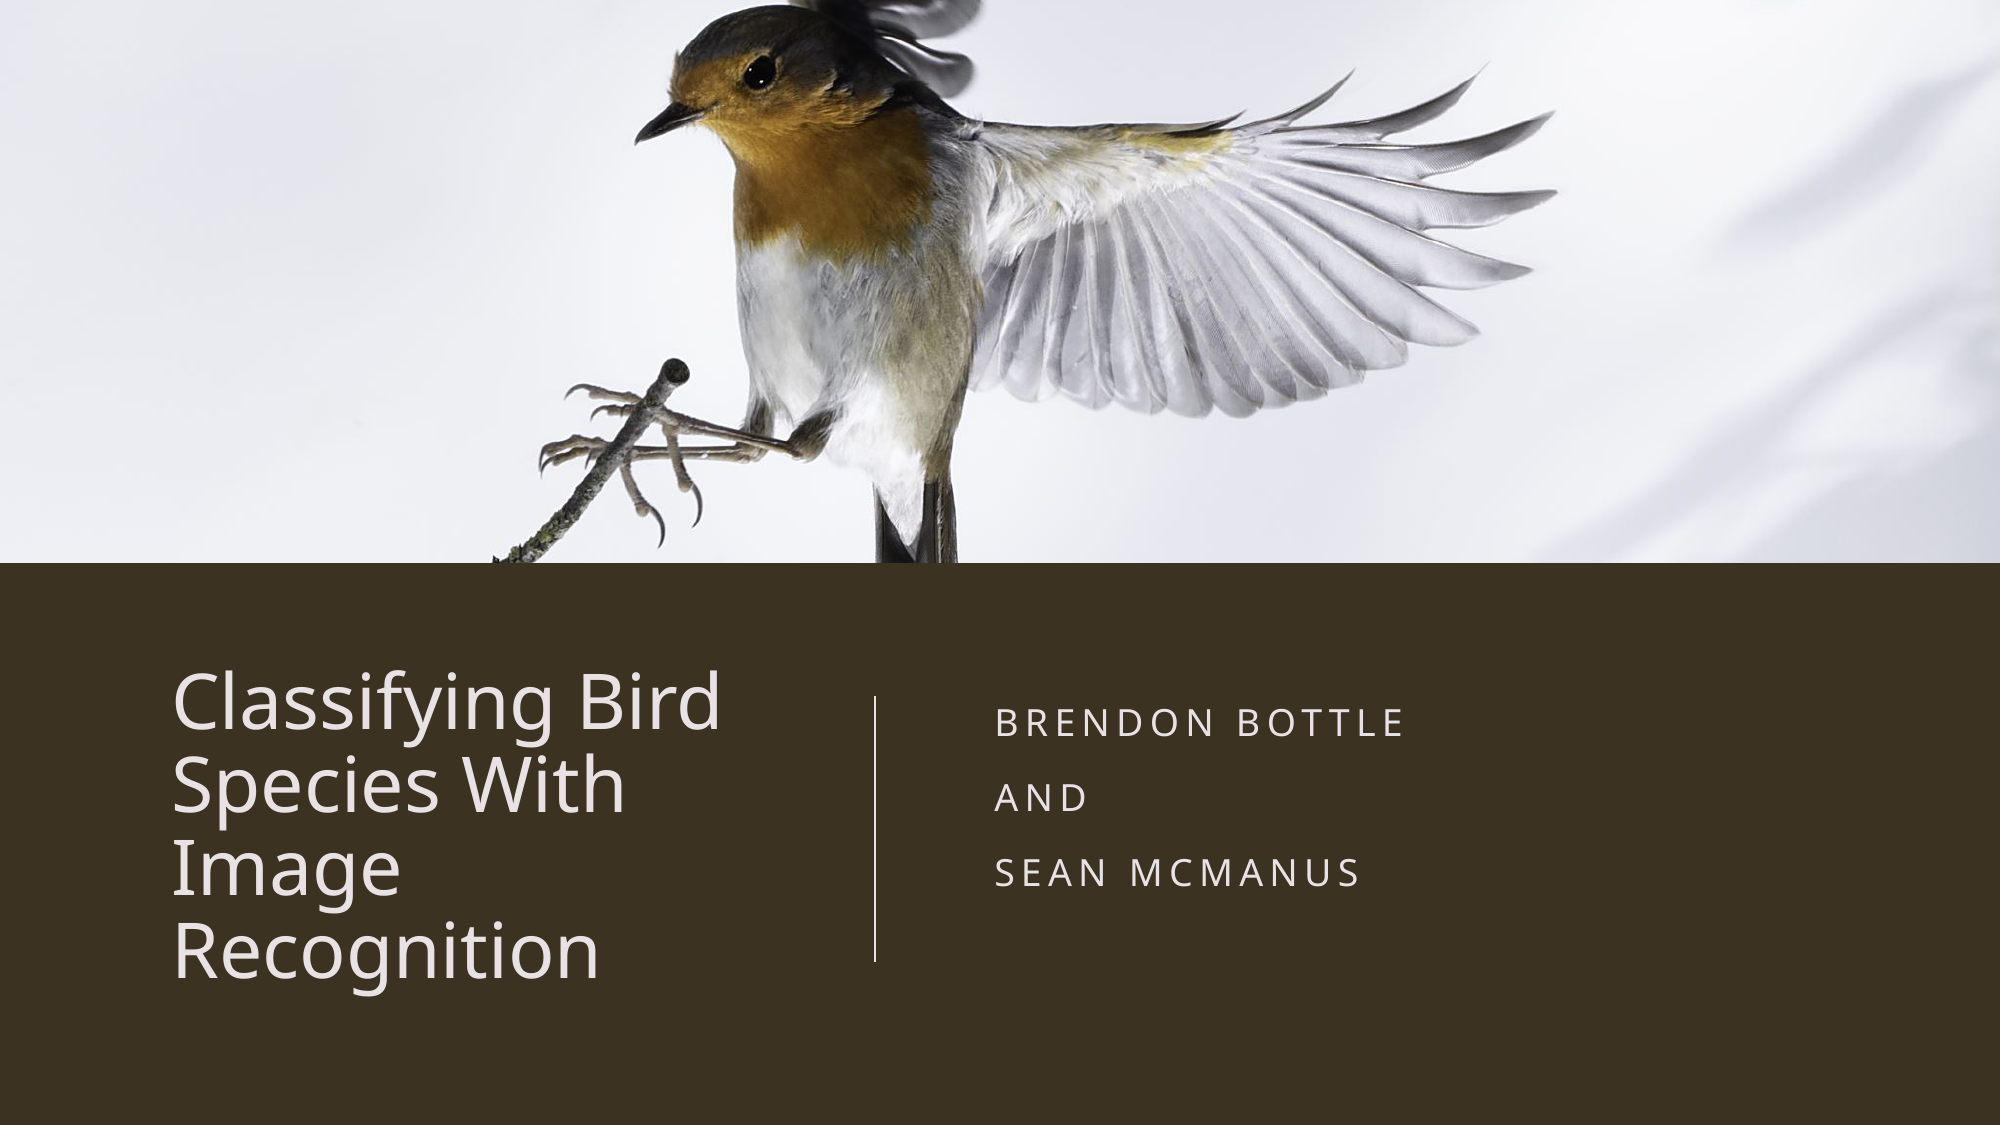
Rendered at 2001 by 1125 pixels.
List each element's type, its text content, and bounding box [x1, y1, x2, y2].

subtitle Brendon Bottle And Sean McManus [979, 649, 1781, 1010]
title Classifying Bird Species With Image Recognition [156, 649, 827, 1010]
picture [0, 0, 2000, 563]
text_box [0, 563, 2000, 1125]
